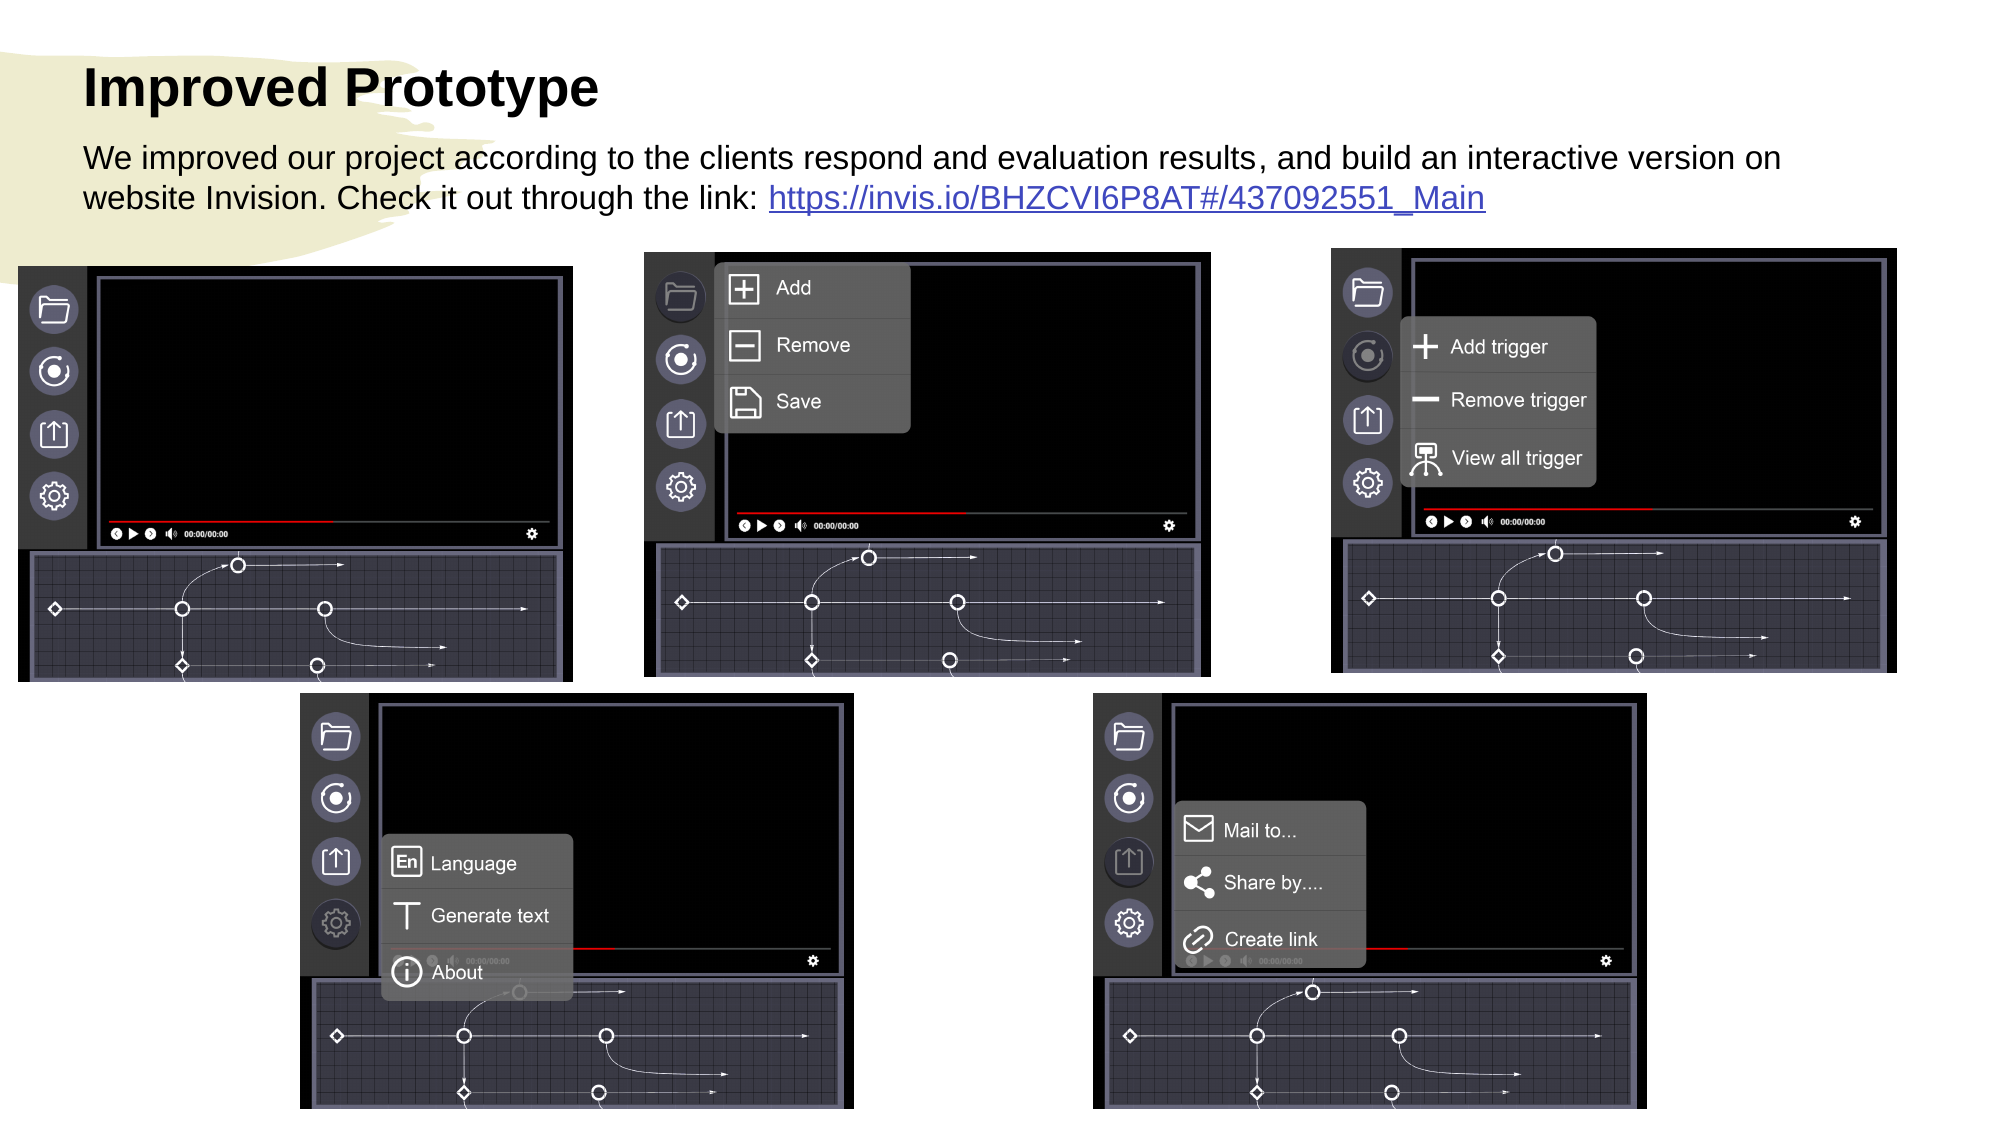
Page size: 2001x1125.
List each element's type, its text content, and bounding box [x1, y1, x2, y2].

picture [1331, 248, 1897, 673]
picture [18, 266, 573, 682]
list We improved our project according to the clients respond and evaluation results, and build an interactive version on website Invision. Check it out through the link: https://invis.io/BHZCVI6P8AT#/437092551_Main [68, 128, 1869, 237]
picture [300, 693, 855, 1109]
list Improved Prototype [68, 43, 879, 125]
picture [1093, 693, 1648, 1109]
picture [644, 252, 1211, 677]
